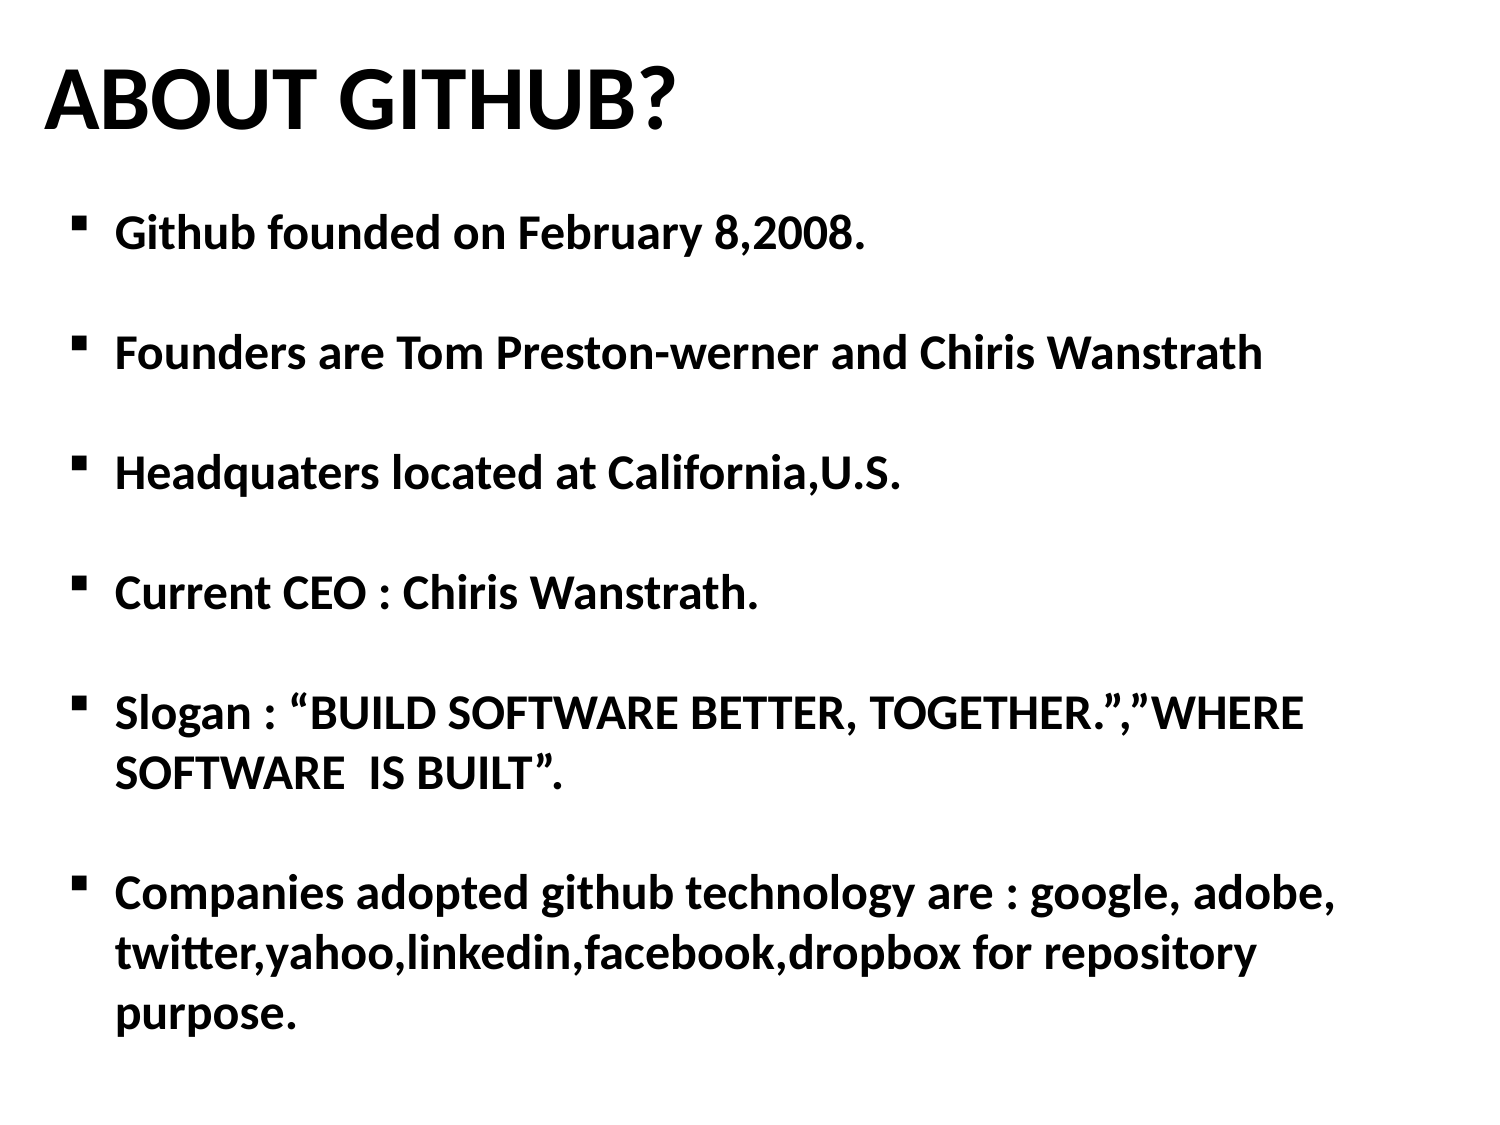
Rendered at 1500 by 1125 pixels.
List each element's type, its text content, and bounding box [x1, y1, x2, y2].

text_box ABOUT GITHUB? [29, 30, 1412, 156]
text_box Github founded on February 8,2008. Founders are Tom Preston-werner and Chiris Wanstrath Headquaters located at California,U.S. Current CEO : Chiris Wanstrath. Slogan : “BUILD SOFTWARE BETTER, TOGETHER.”,”WHERE SOFTWARE IS BUILT”. Companies adopted github technology are : google, adobe, twitter,yahoo,linkedin,facebook,dropbox for repository purpose. [53, 192, 1412, 1048]
